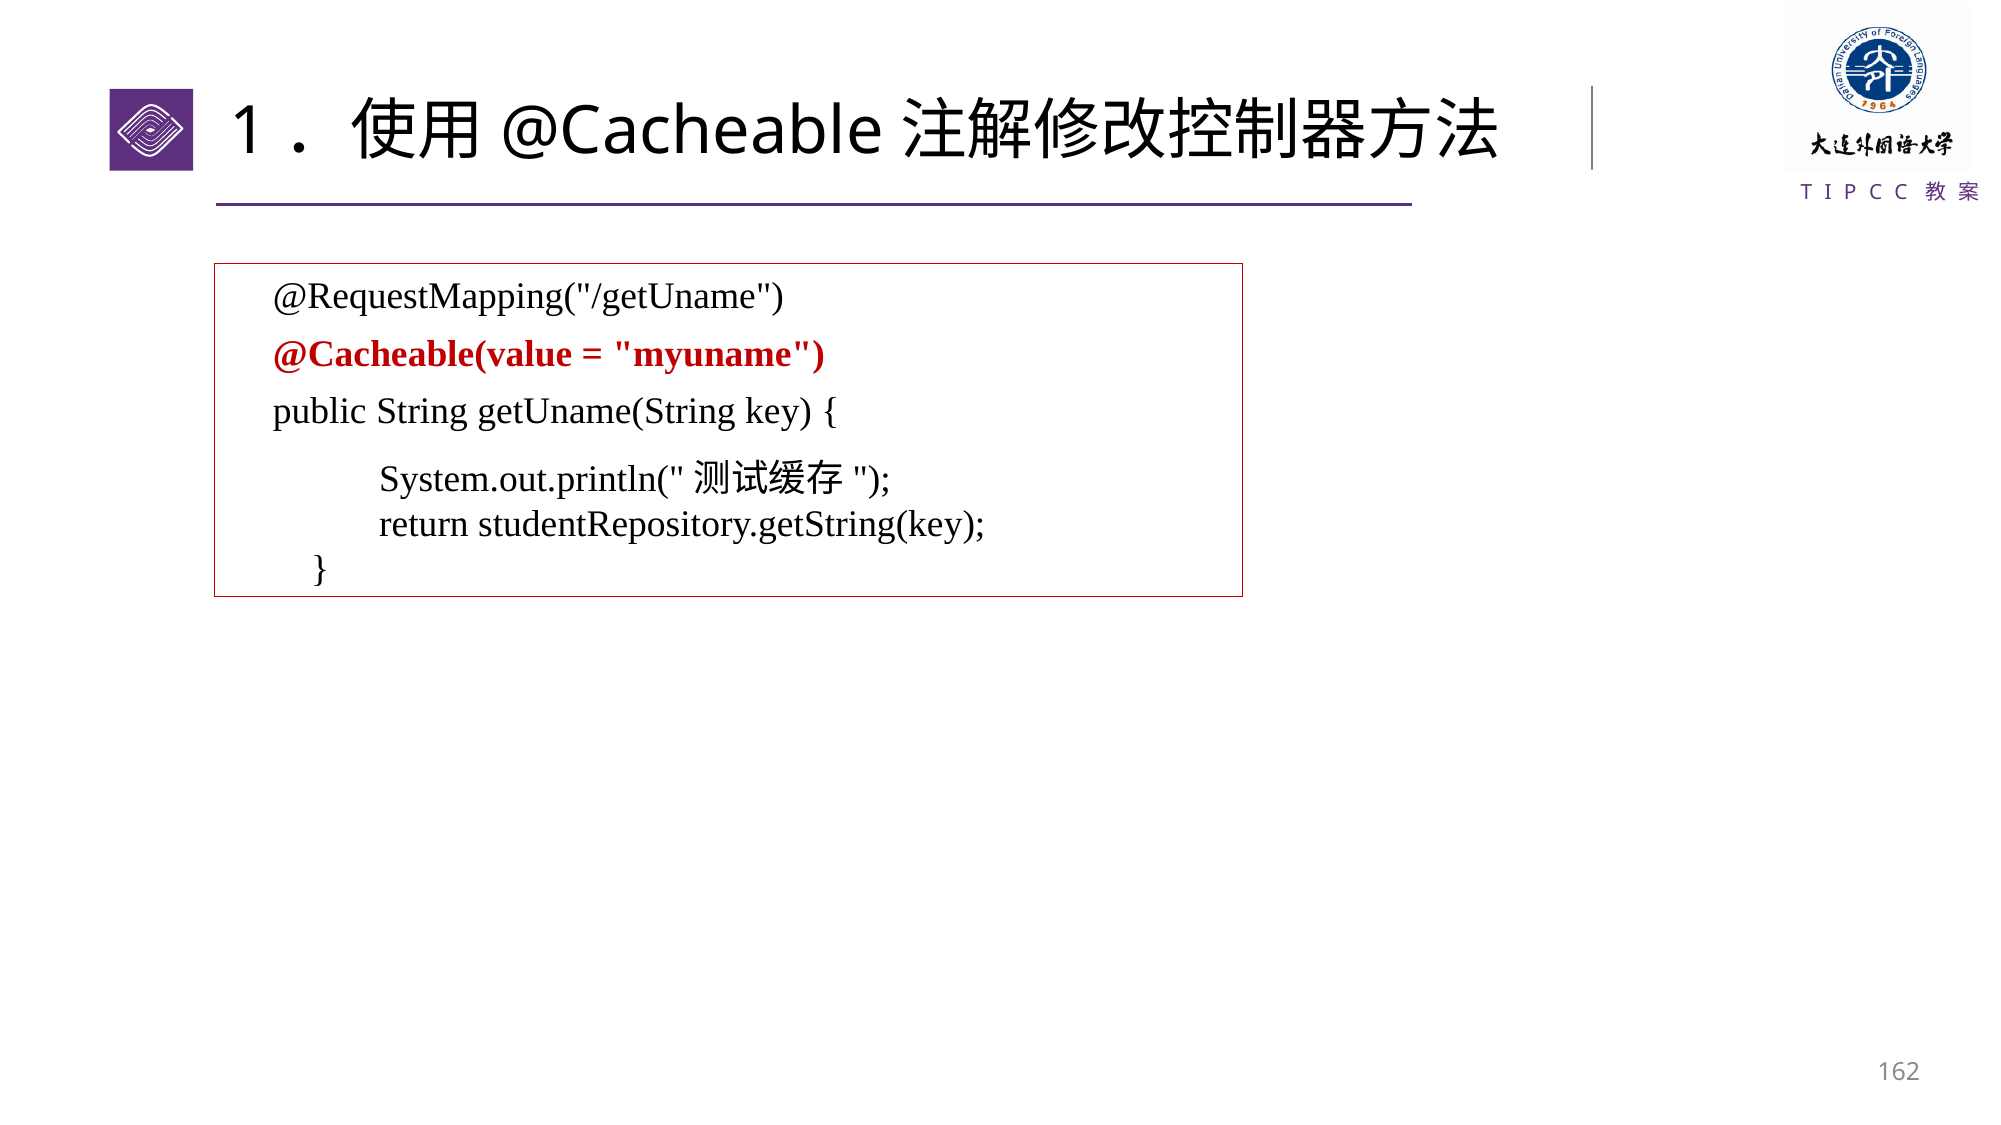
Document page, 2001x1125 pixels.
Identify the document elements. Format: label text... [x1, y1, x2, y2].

slide_number 161 [1485, 1042, 1936, 1103]
title 1．使用@Cacheable注解修改控制器方法 [214, 59, 1564, 205]
text_box @RequestMapping("/getUname") @Cacheable(value = "myuname") public String getUname(String key) { System.out.println("测试缓存"); return studentRepository.getString(key); } [214, 263, 1243, 597]
picture [1782, 2, 1971, 172]
